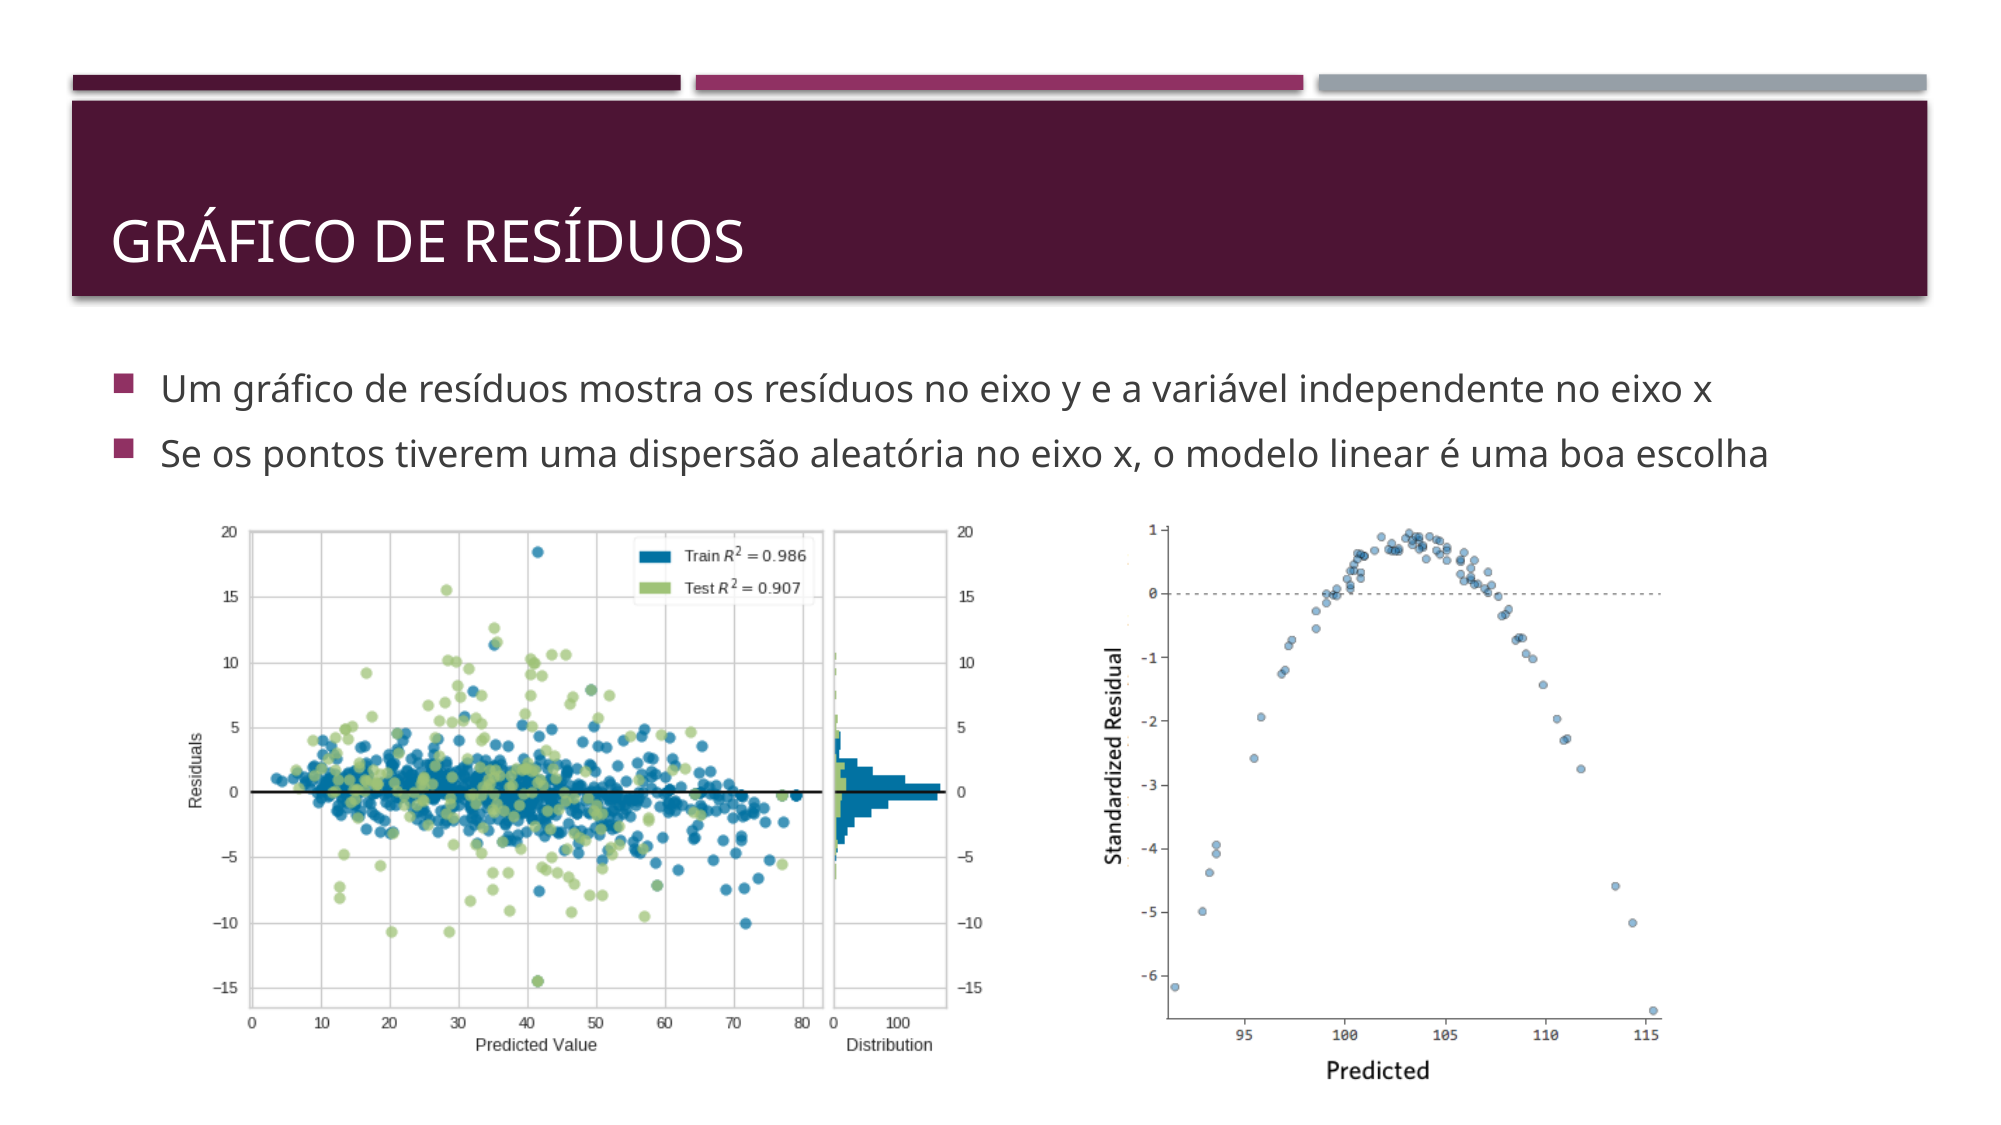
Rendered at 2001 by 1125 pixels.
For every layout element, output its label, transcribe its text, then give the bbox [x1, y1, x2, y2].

picture [141, 524, 1041, 1059]
picture [1086, 512, 1670, 1097]
list Um gráfico de resíduos mostra os resíduos no eixo y e a variável independente no eixo x Se os pontos tiverem uma dispersão aleatória no eixo x, o modelo linear é uma boa escolha [95, 357, 1905, 962]
title Gráfico de resíduos [95, 115, 1905, 282]
